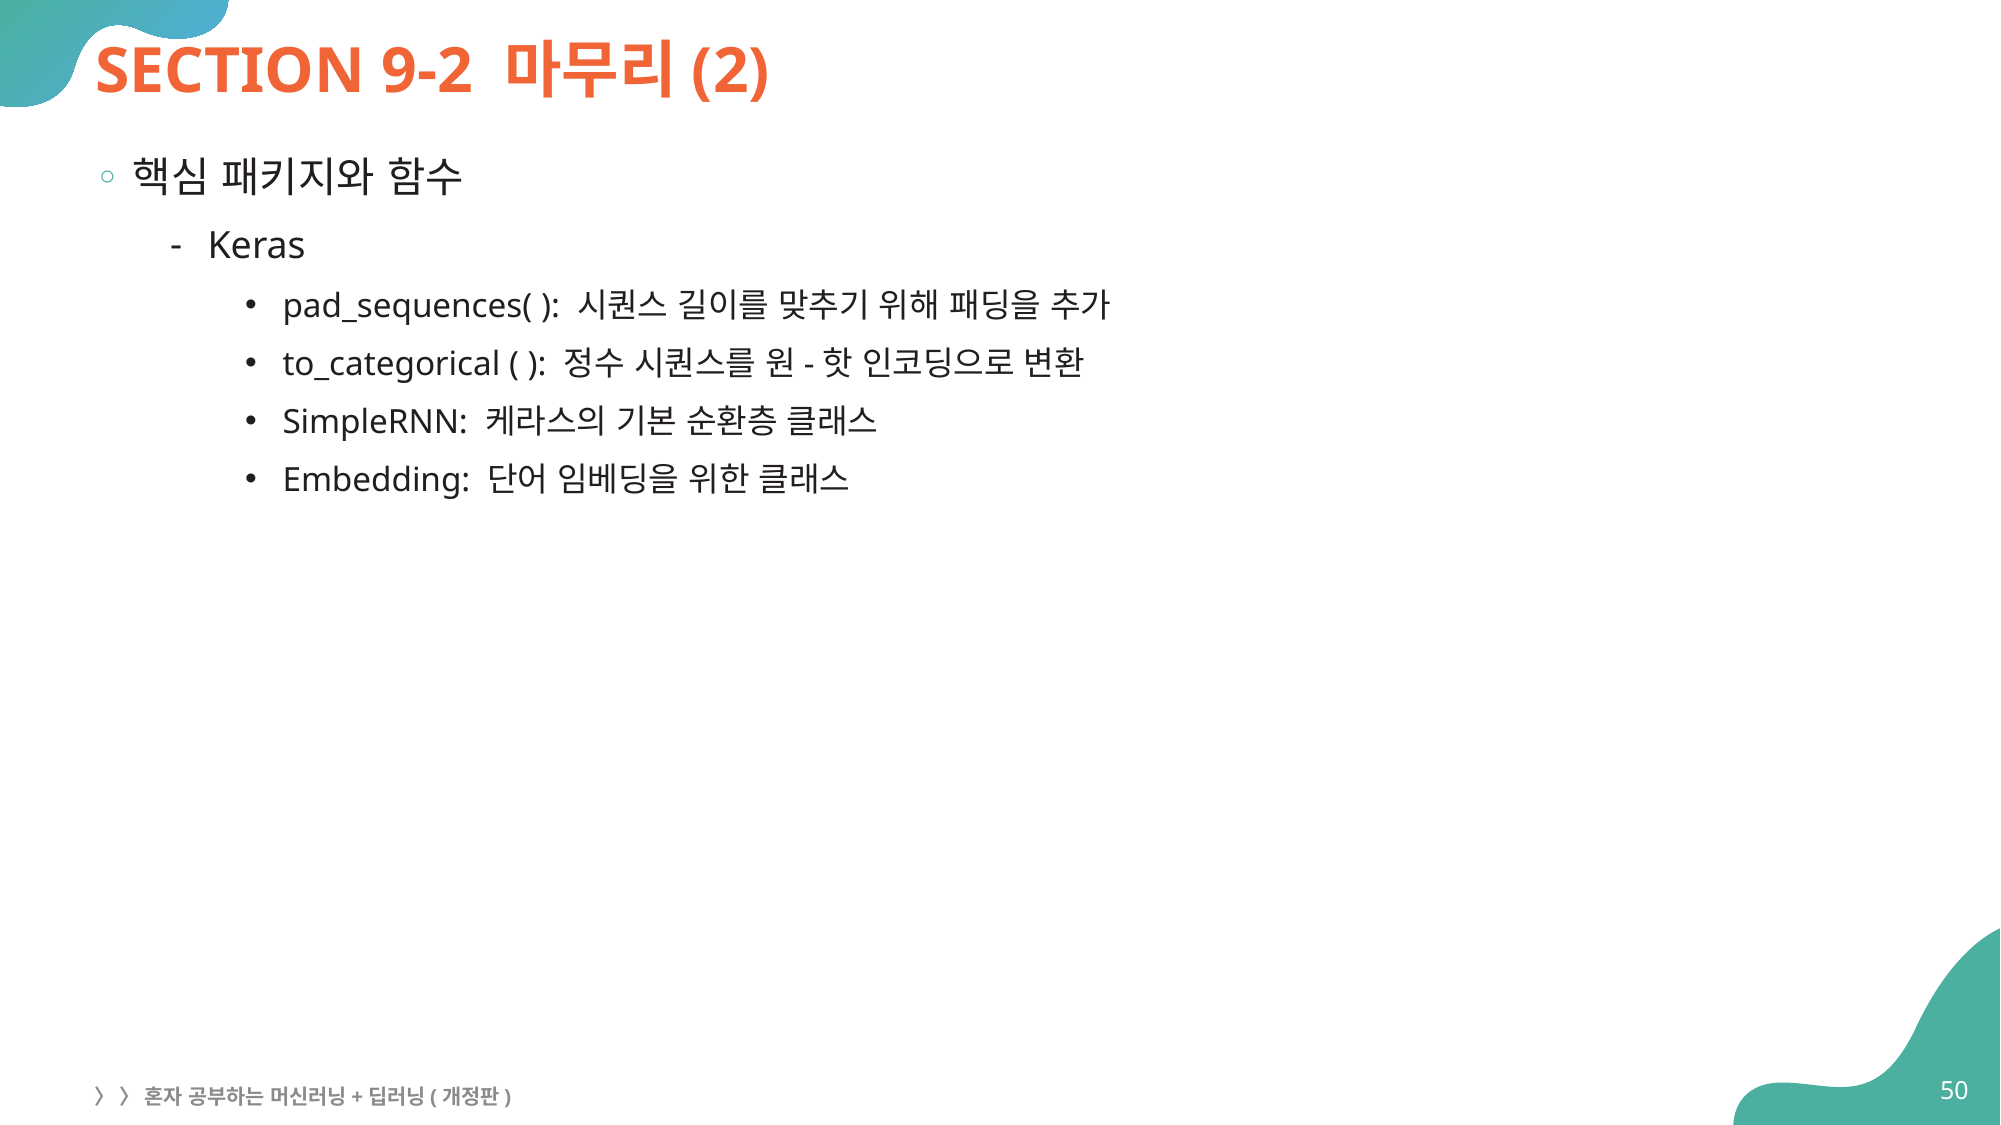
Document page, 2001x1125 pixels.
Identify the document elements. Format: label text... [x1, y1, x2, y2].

slide_number 50 [1917, 1061, 1984, 1122]
footer 〉 〉 혼자 공부하는 머신러닝+딥러닝(개정판) [79, 1078, 755, 1114]
list 핵심 패키지와 함수 Keras pad_sequences( ): 시퀀스 길이를 맞추기 위해 패딩을 추가 to_categorical ( ): 정수 시퀀스를 원-핫 인코딩으로 변환 SimpleRNN: 케라스의 기본 순환층 클래스 Embedding: 단어 임베딩을 위한 클래스 [79, 133, 1984, 1044]
title SECTION 9-2 마무리(2) [79, 17, 1931, 128]
